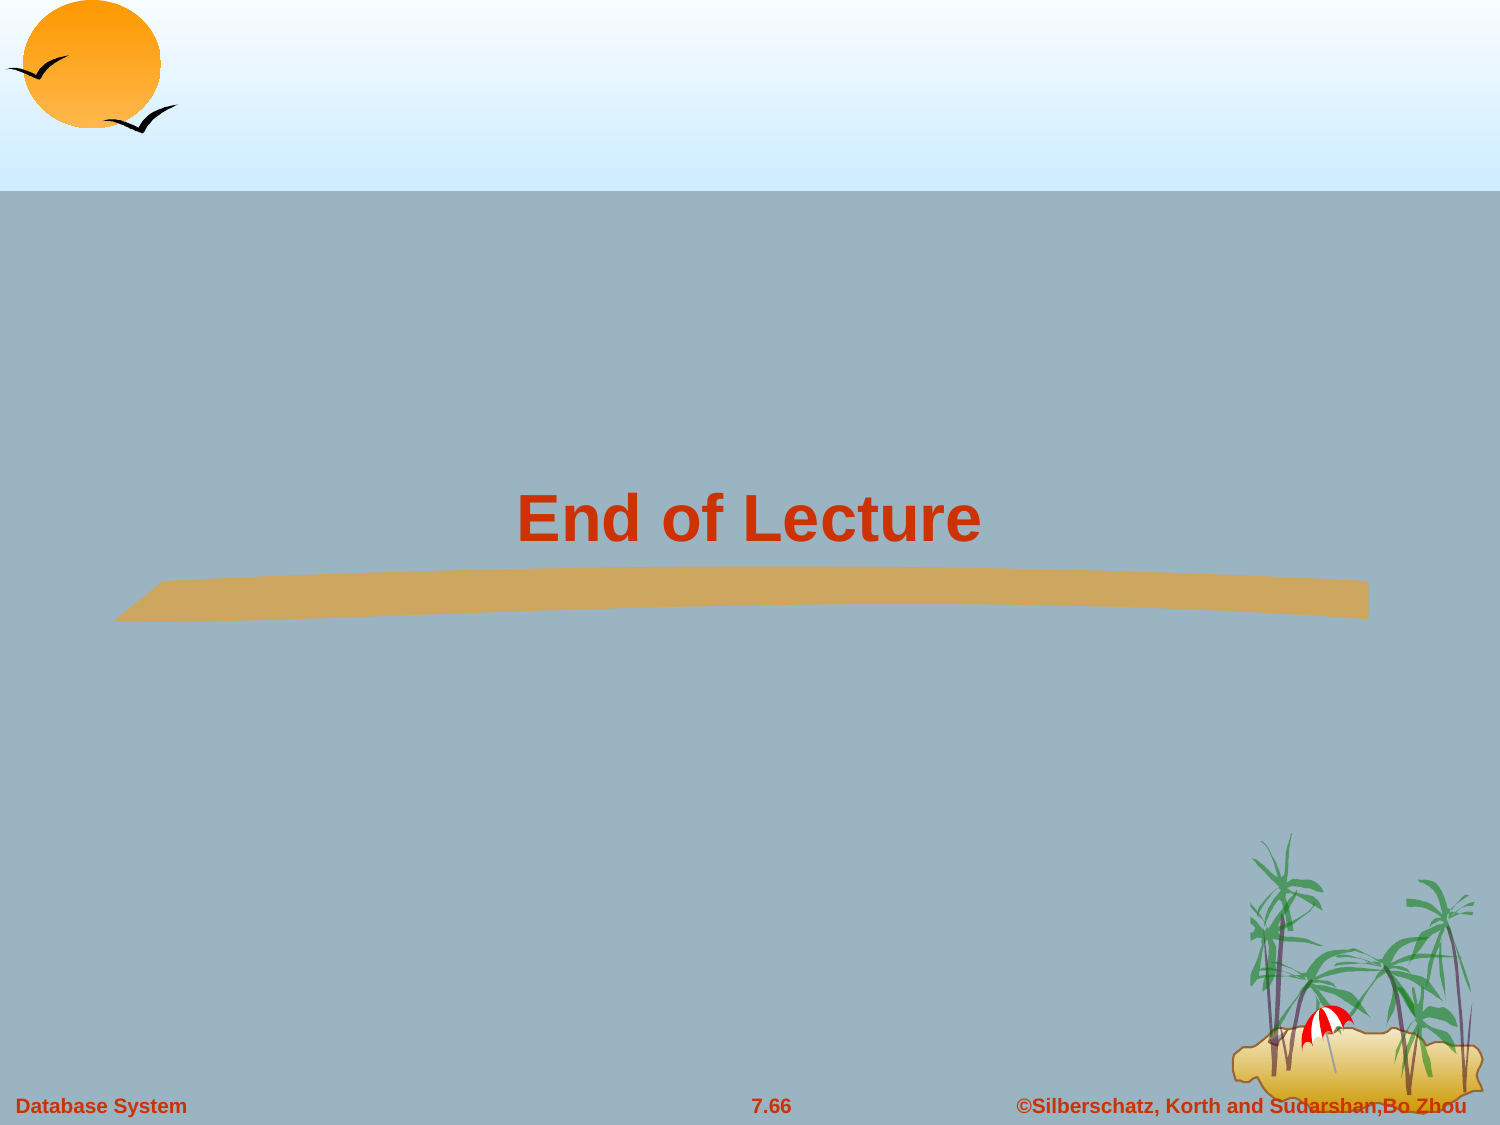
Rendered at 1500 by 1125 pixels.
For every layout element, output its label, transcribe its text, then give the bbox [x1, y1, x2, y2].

title End of Lecture [112, 374, 1388, 563]
